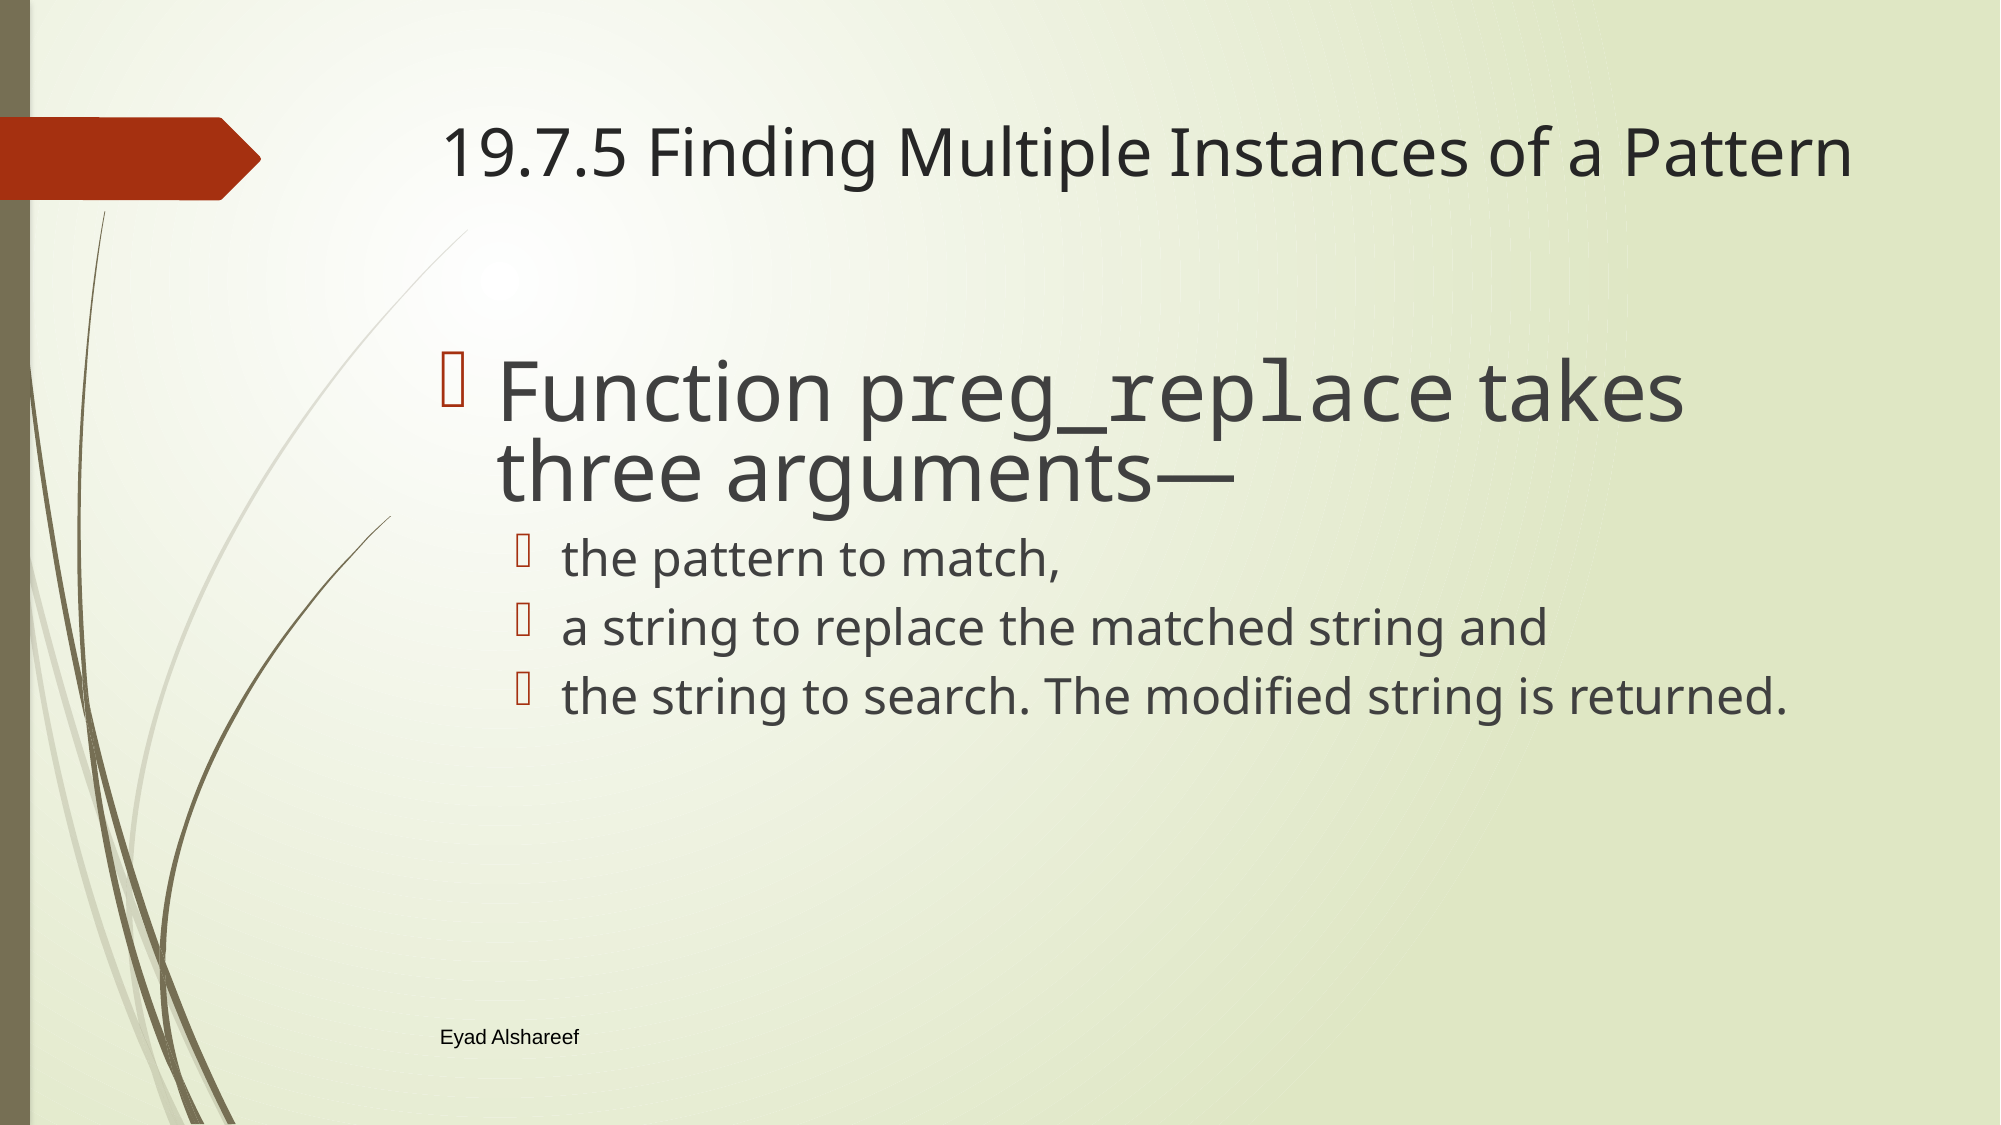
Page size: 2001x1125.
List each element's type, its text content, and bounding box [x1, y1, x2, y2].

list Function preg_replace takes three arguments— the pattern to match, a string to replace the matched string and the string to search. The modified string is returned. [424, 350, 1888, 970]
title 19.7.5 Finding Multiple Instances of a Pattern [425, 102, 1888, 313]
footer Eyad Alshareef [424, 1006, 1675, 1067]
